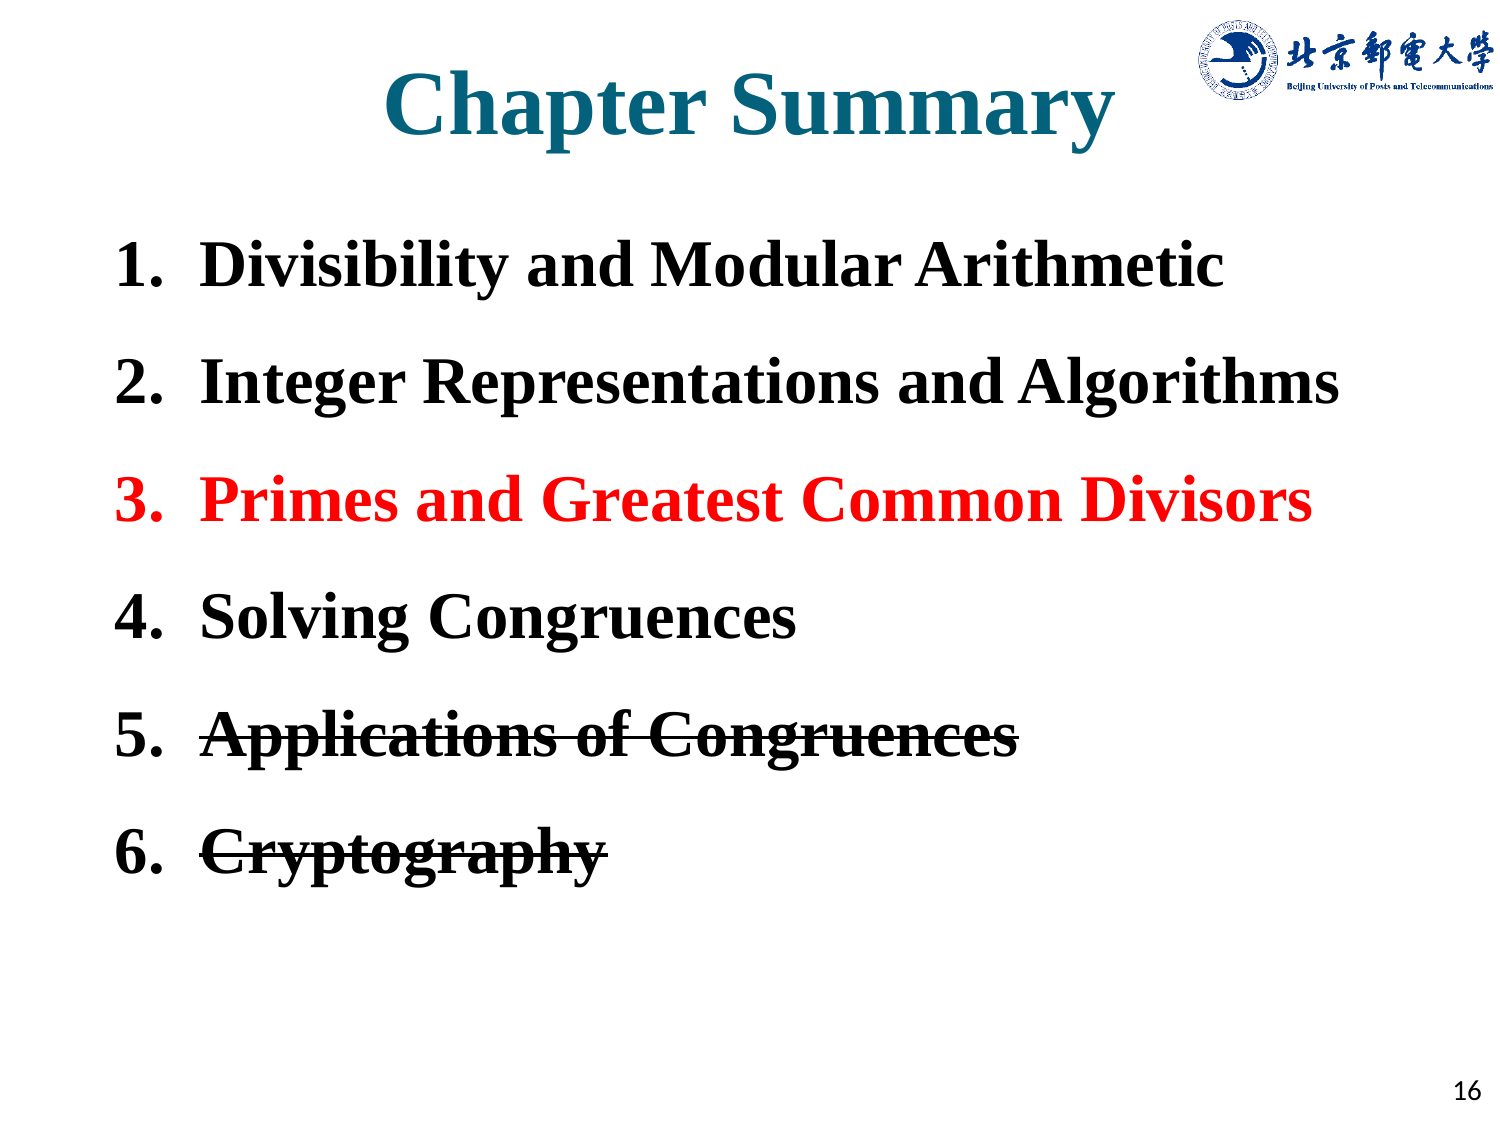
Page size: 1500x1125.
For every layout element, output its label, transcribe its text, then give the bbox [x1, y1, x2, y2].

list Divisibility and Modular Arithmetic Integer Representations and Algorithms Primes and Greatest Common Divisors Solving Congruences Applications of Congruences Cryptography [99, 212, 1488, 1075]
title Chapter Summary [0, 0, 1500, 195]
